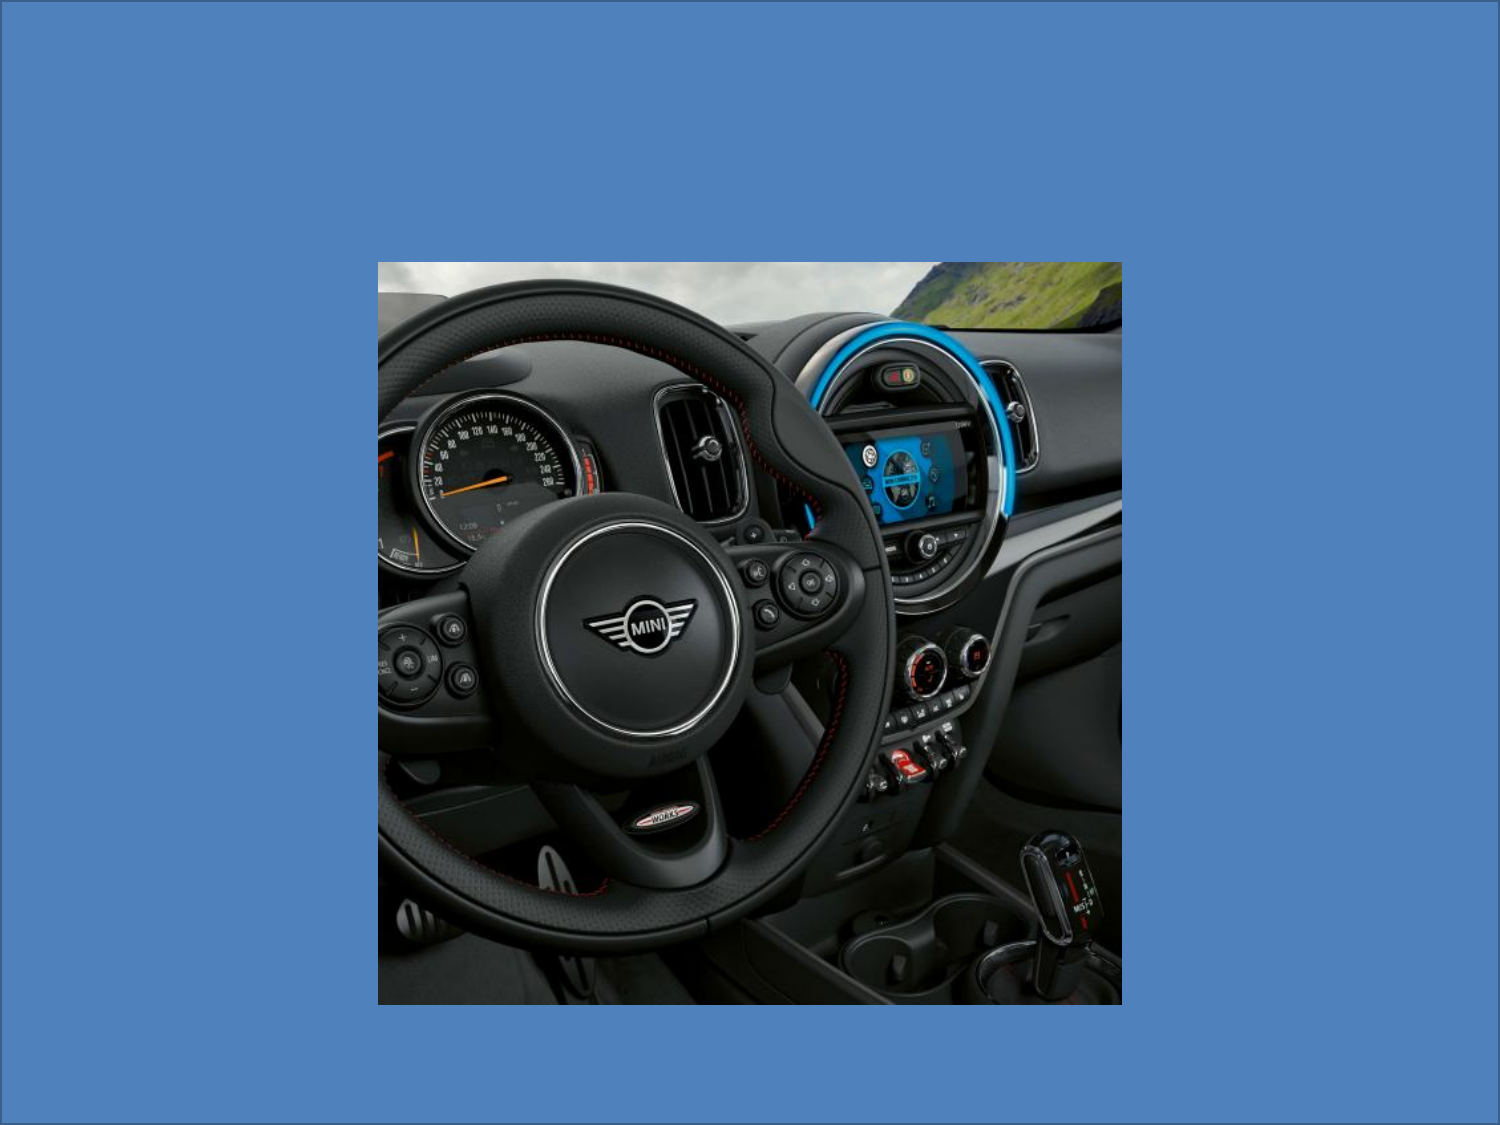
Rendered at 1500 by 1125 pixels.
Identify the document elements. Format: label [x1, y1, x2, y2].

list [378, 262, 1122, 1006]
text_box [0, 0, 1500, 1125]
